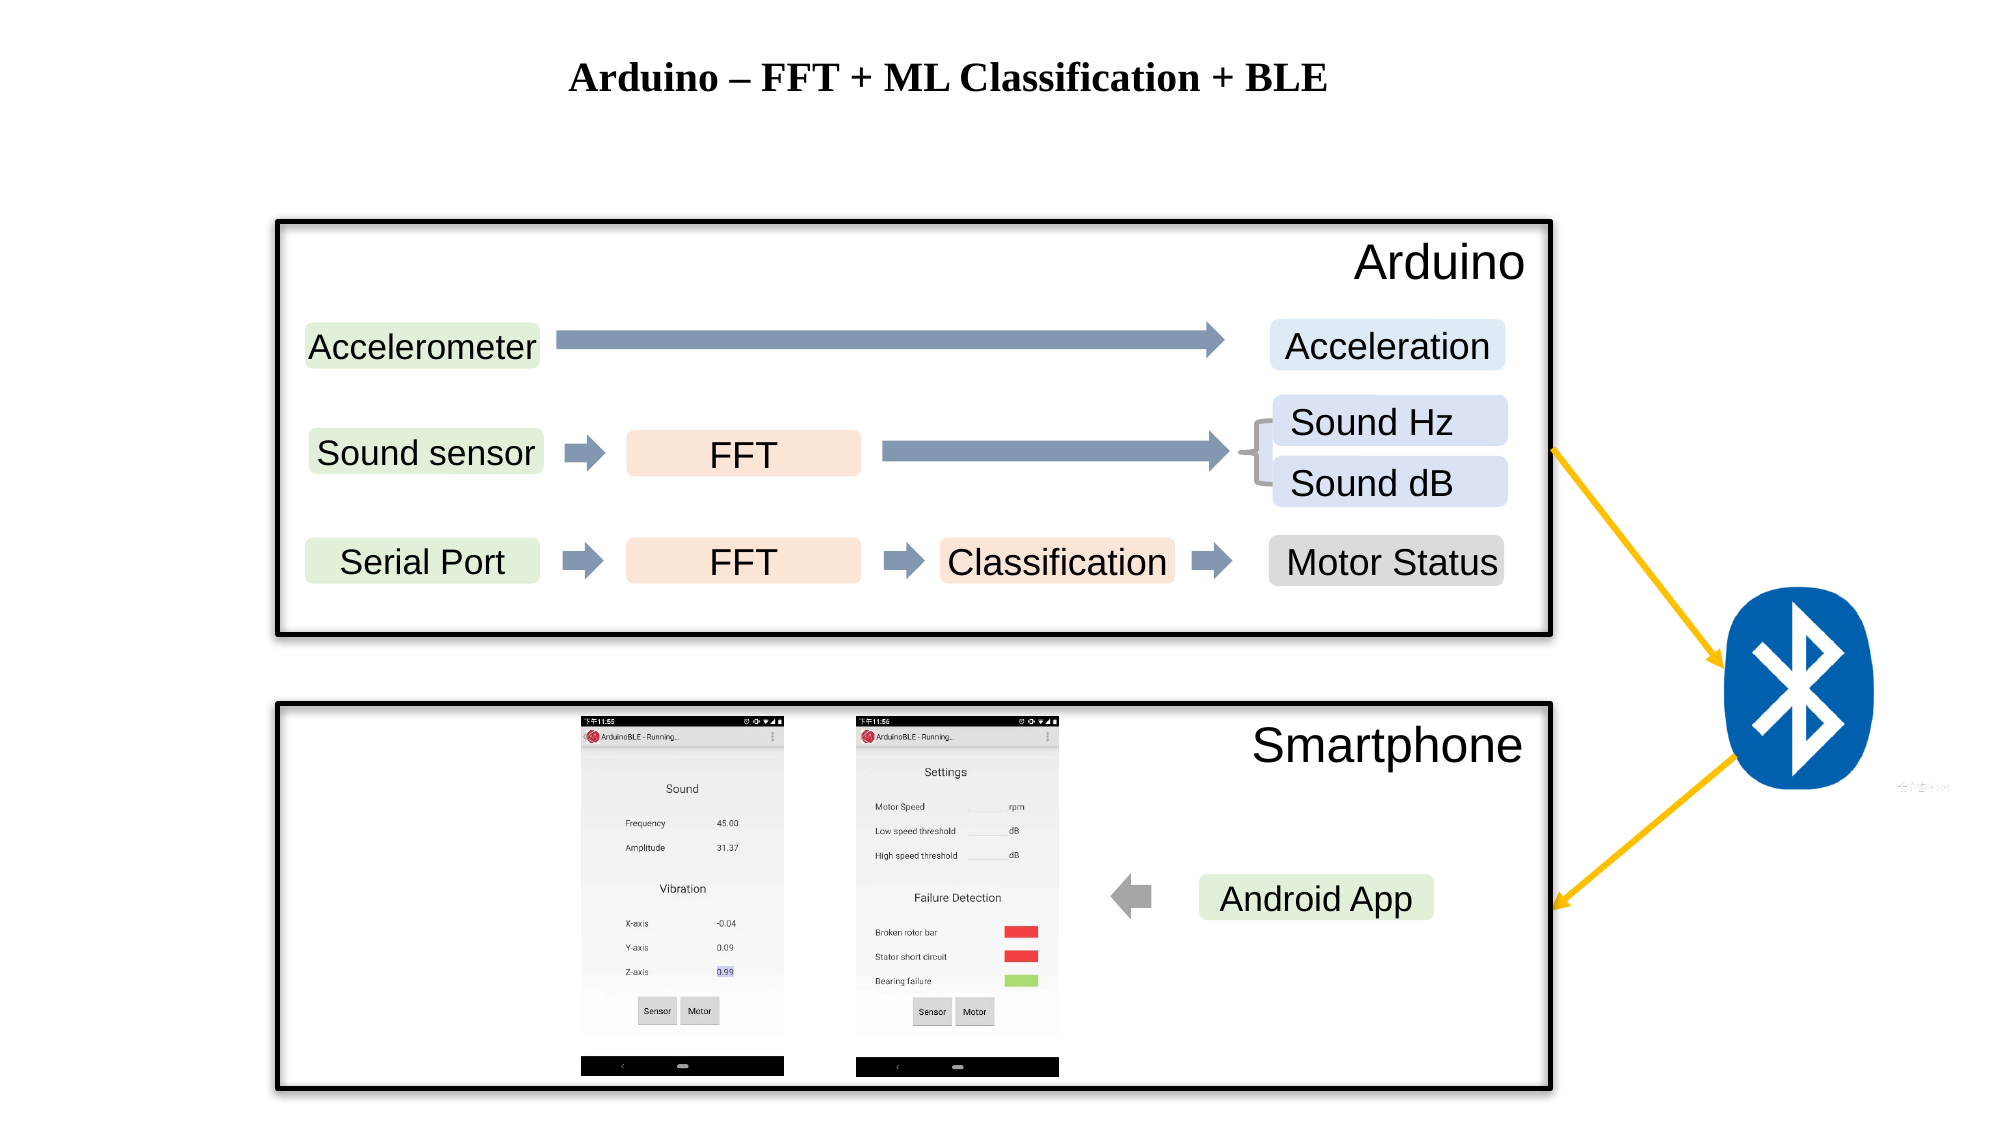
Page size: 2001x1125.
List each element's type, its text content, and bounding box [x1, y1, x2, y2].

text_box Smartphone [1224, 705, 1551, 781]
text_box Arduino – FFT + ML Classification + BLE [553, 42, 1362, 107]
text_box FFT [626, 537, 862, 584]
text_box Motor Status [1268, 534, 1505, 587]
picture [1664, 576, 1949, 809]
picture [581, 716, 784, 1077]
text_box Arduino [1338, 222, 1564, 298]
text_box [883, 541, 925, 580]
text_box [882, 430, 1230, 472]
text_box Acceleration [1270, 318, 1506, 371]
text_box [1552, 448, 1725, 669]
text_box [1550, 755, 1736, 911]
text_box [1240, 394, 1508, 508]
text_box [556, 321, 1225, 359]
text_box Accelerometer [304, 322, 541, 369]
text_box Serial Port [304, 537, 541, 584]
text_box Android App [1198, 873, 1435, 921]
text_box [277, 221, 1551, 635]
text_box FFT [626, 430, 862, 477]
text_box [1110, 873, 1152, 920]
text_box Classification [940, 537, 1176, 584]
text_box [562, 541, 604, 580]
picture [856, 716, 1059, 1077]
text_box [564, 434, 606, 472]
text_box [277, 703, 1551, 1089]
text_box [1191, 541, 1233, 580]
